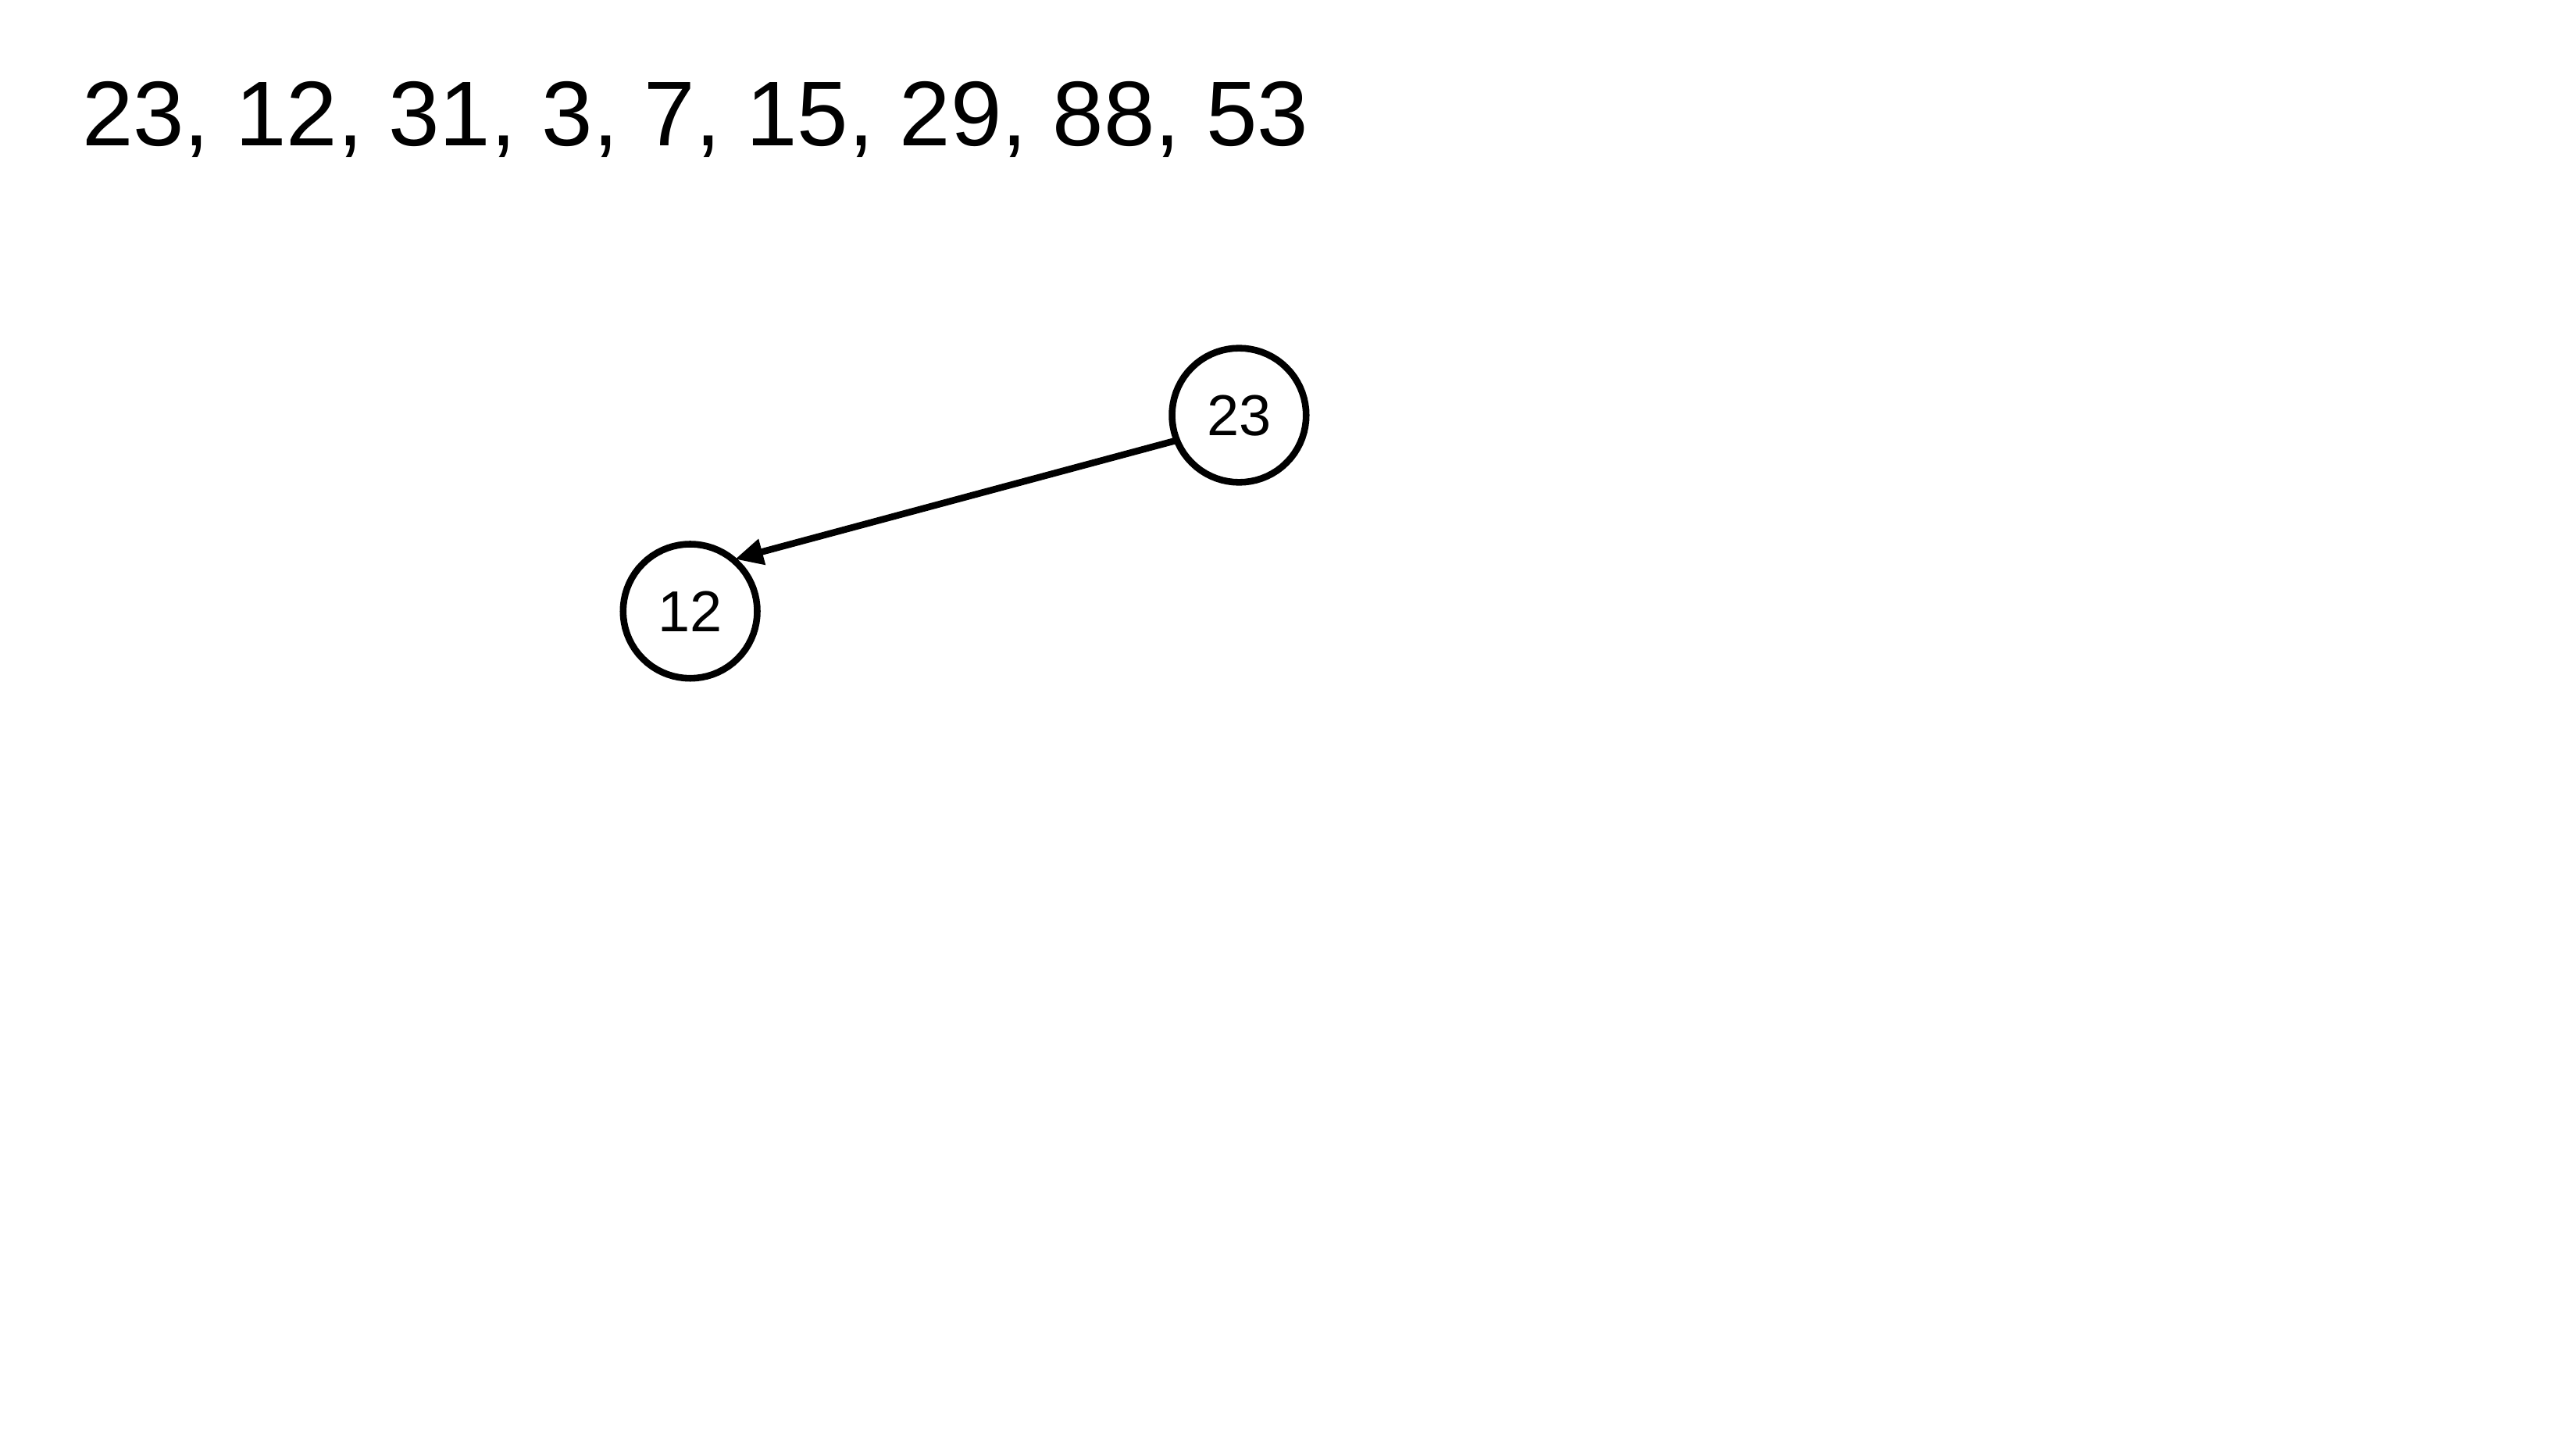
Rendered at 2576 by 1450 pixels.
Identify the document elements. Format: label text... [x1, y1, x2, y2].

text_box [735, 439, 1179, 566]
text_box [623, 544, 758, 679]
text_box 23 [1205, 376, 1273, 448]
text_box 12 [656, 572, 724, 644]
title 23, 12, 31, 3, 7, 15, 29, 88, 53 [80, 52, 1319, 296]
